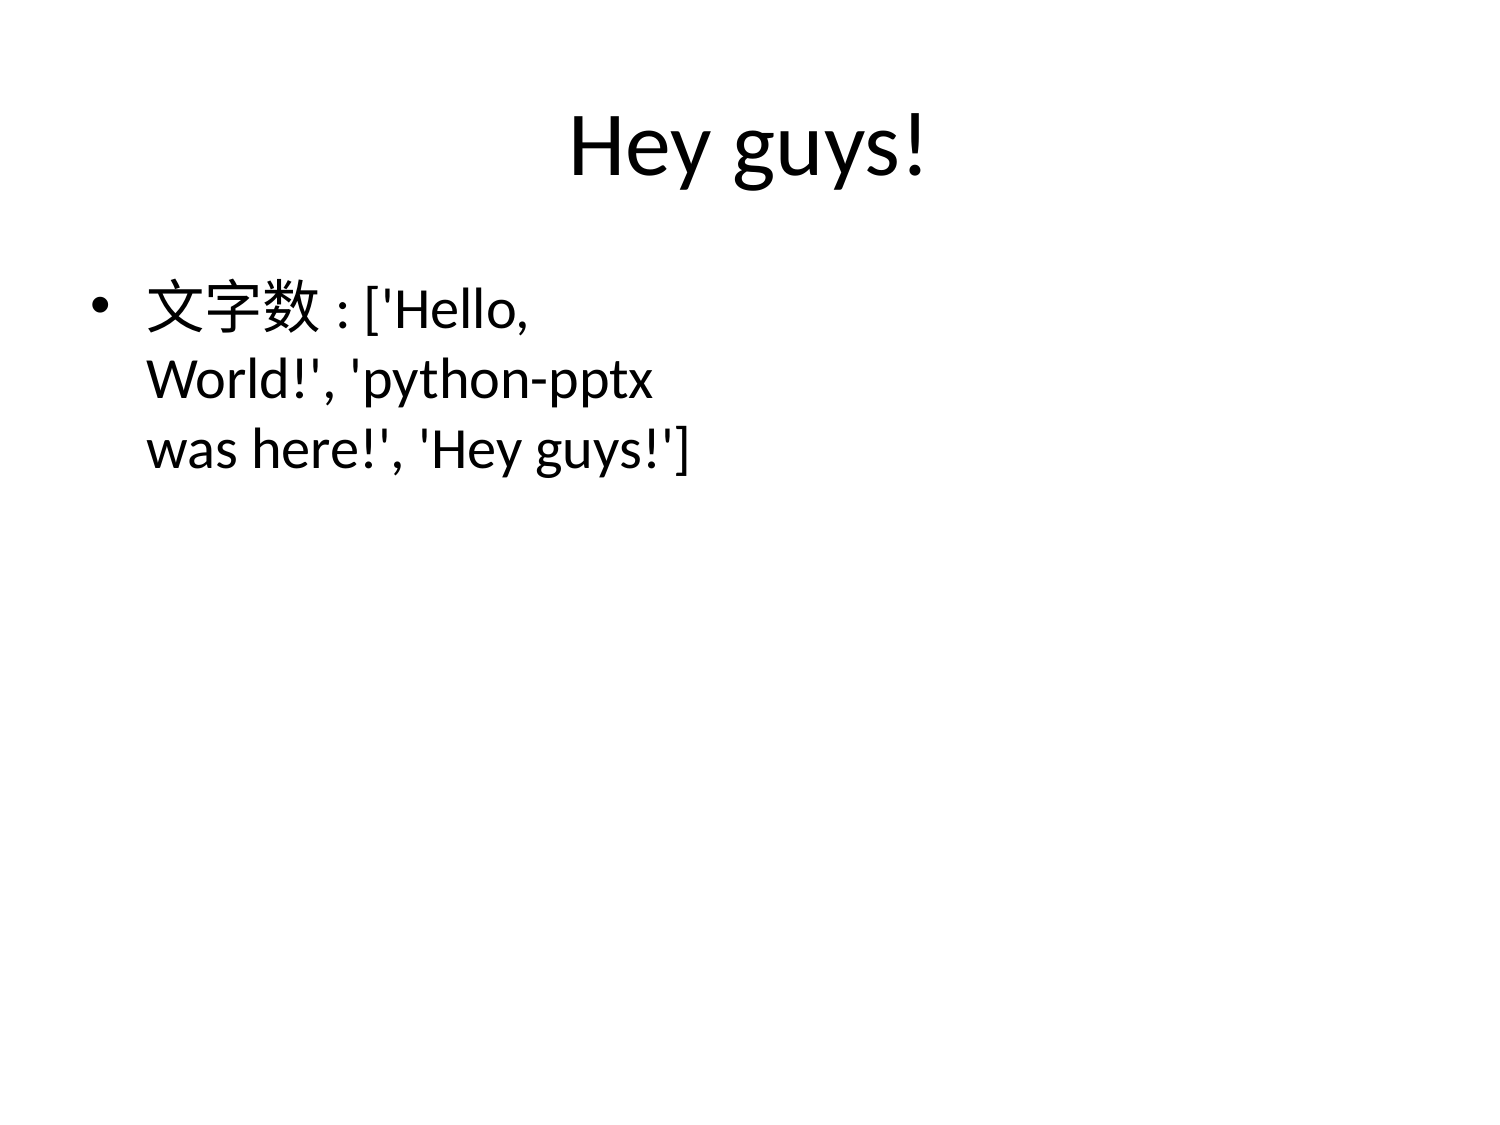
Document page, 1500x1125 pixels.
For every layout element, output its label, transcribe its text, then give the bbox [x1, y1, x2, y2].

list 文字数: ['Hello, World!', 'python-pptx was here!', 'Hey guys!'] [75, 262, 738, 1005]
title Hey guys! [75, 45, 1425, 233]
